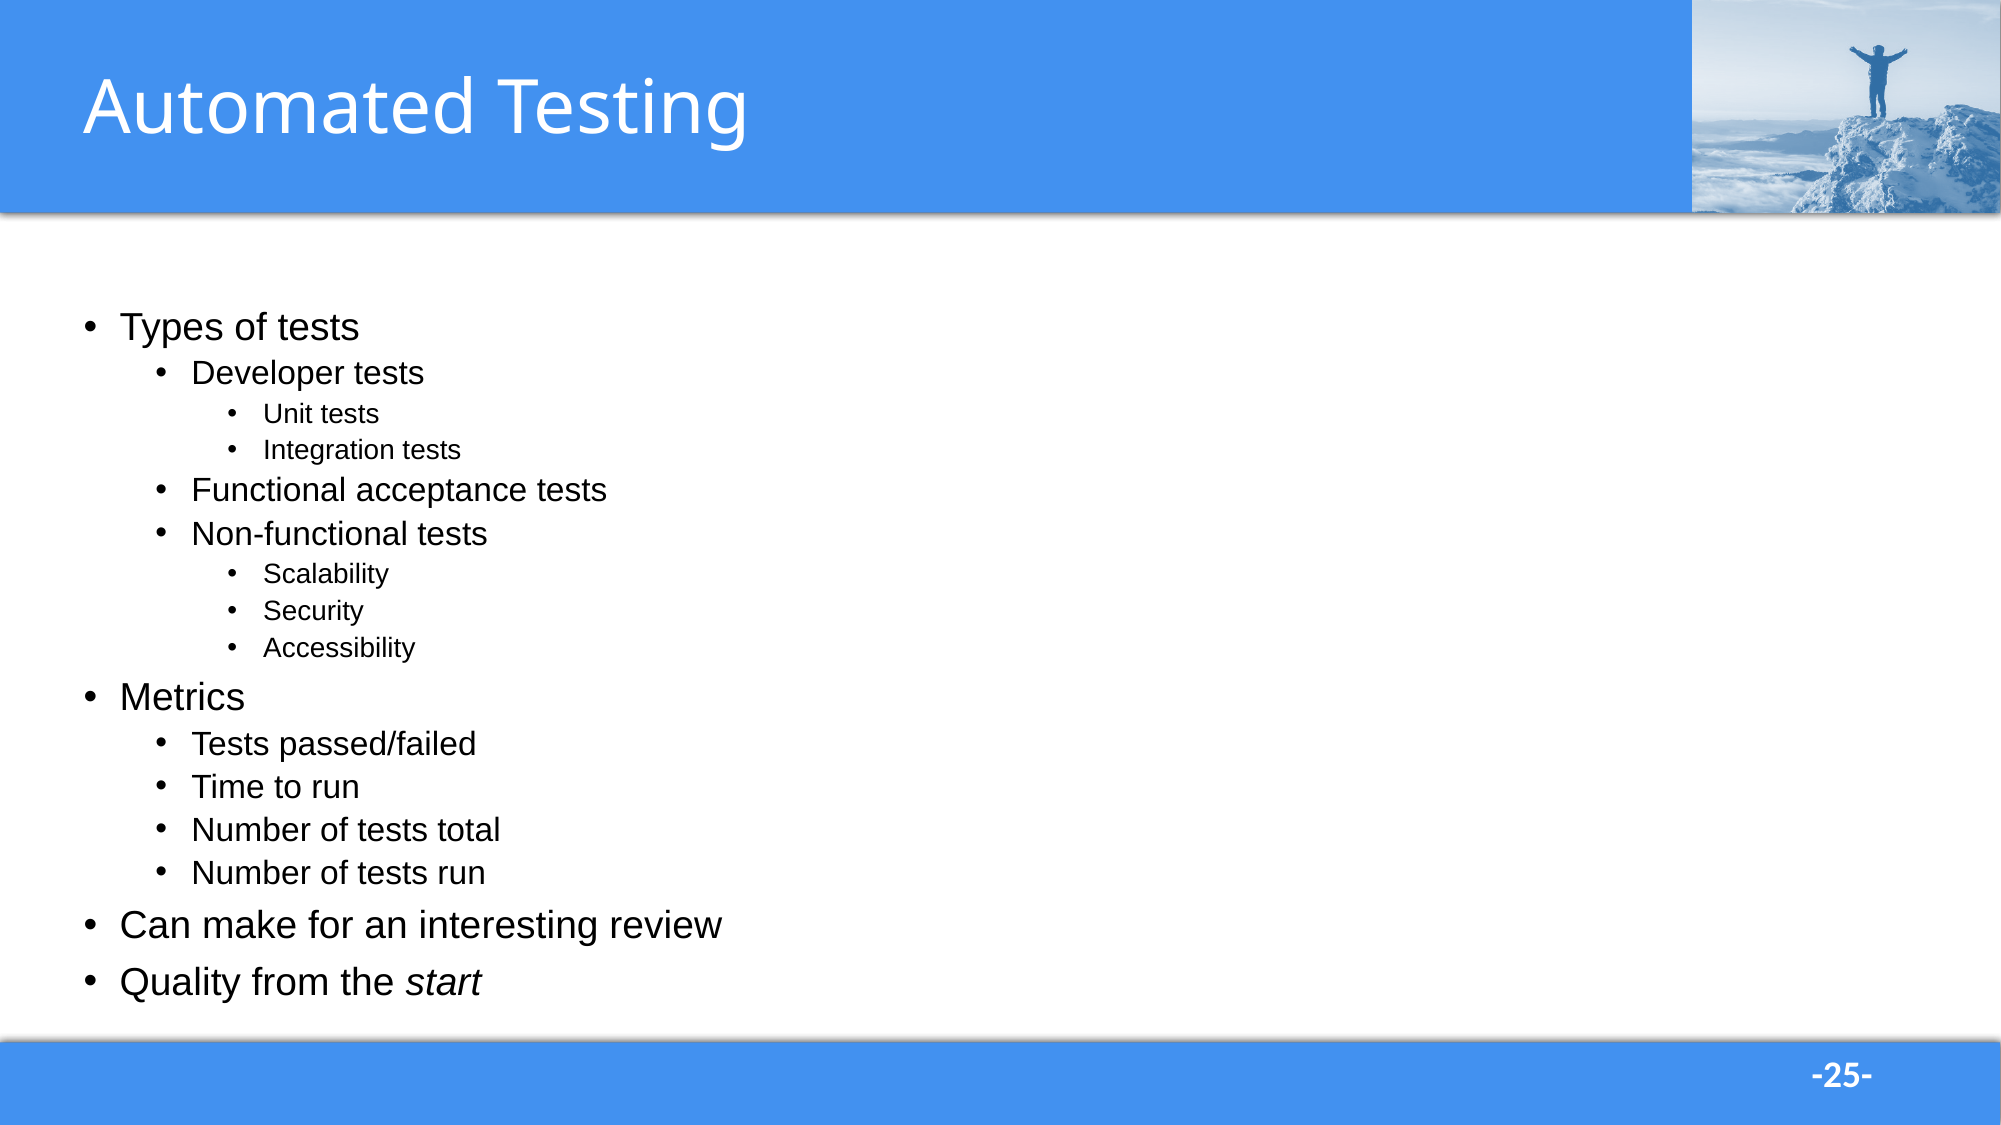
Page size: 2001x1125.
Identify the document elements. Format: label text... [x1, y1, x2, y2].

title Automated Testing [68, 0, 1932, 218]
list Types of tests Developer tests Unit tests Integration tests Functional acceptance tests Non-functional tests Scalability Security Accessibility Metrics Tests passed/failed Time to run Number of tests total Number of tests run Can make for an interesting review Quality from the start [68, 299, 1932, 1014]
